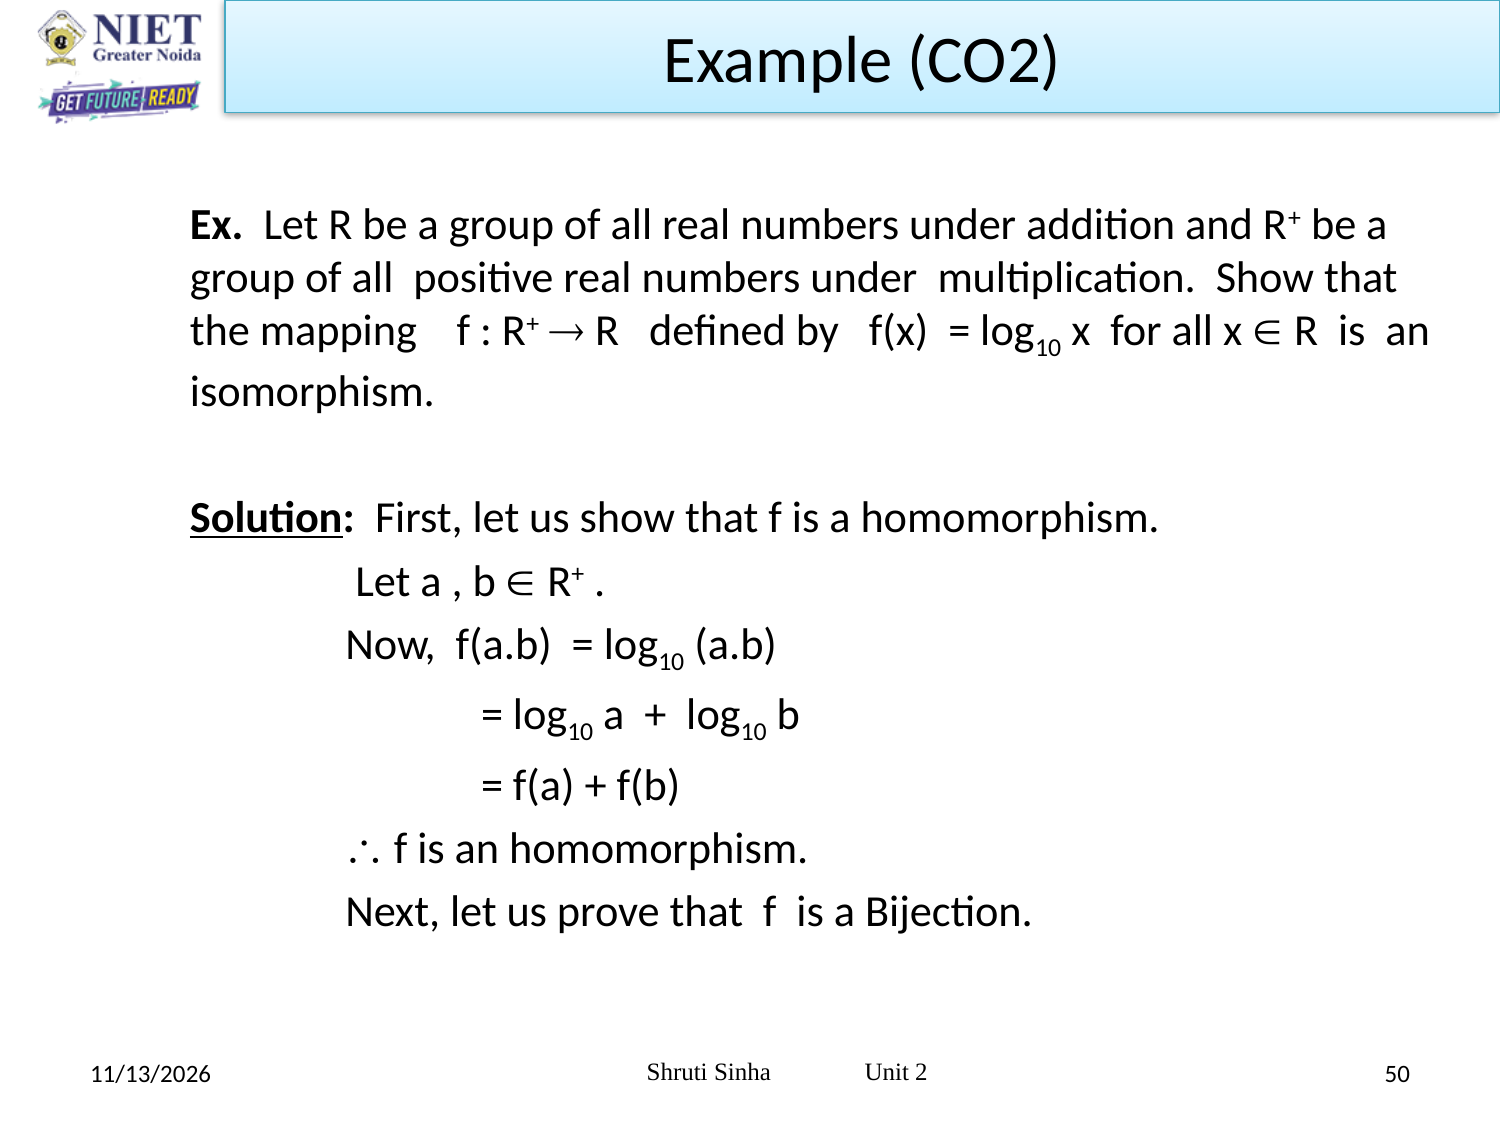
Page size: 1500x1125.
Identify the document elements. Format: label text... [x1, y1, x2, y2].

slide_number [75, 1042, 425, 1103]
text_box Example (CO2) [238, 0, 1500, 113]
picture [0, 0, 238, 135]
footer Shruti Sinha Unit 2 [375, 1040, 1200, 1100]
list Ex. Let R be a group of all real numbers under addition and R+ be a group of all positive real numbers under multiplication. Show that the mapping f : R+  R defined by f(x) = log10 x for all x  R is an isomorphism. Solution: First, let us show that f is a homomorphism. Let a , b  R+ . Now, f(a.b) = log10 (a.b) = log10 a + log10 b = f(a) + f(b)  f is an homomorphism. Next, let us prove that f is a Bijection. [174, 187, 1450, 950]
slide_number 50 [1074, 1042, 1425, 1103]
